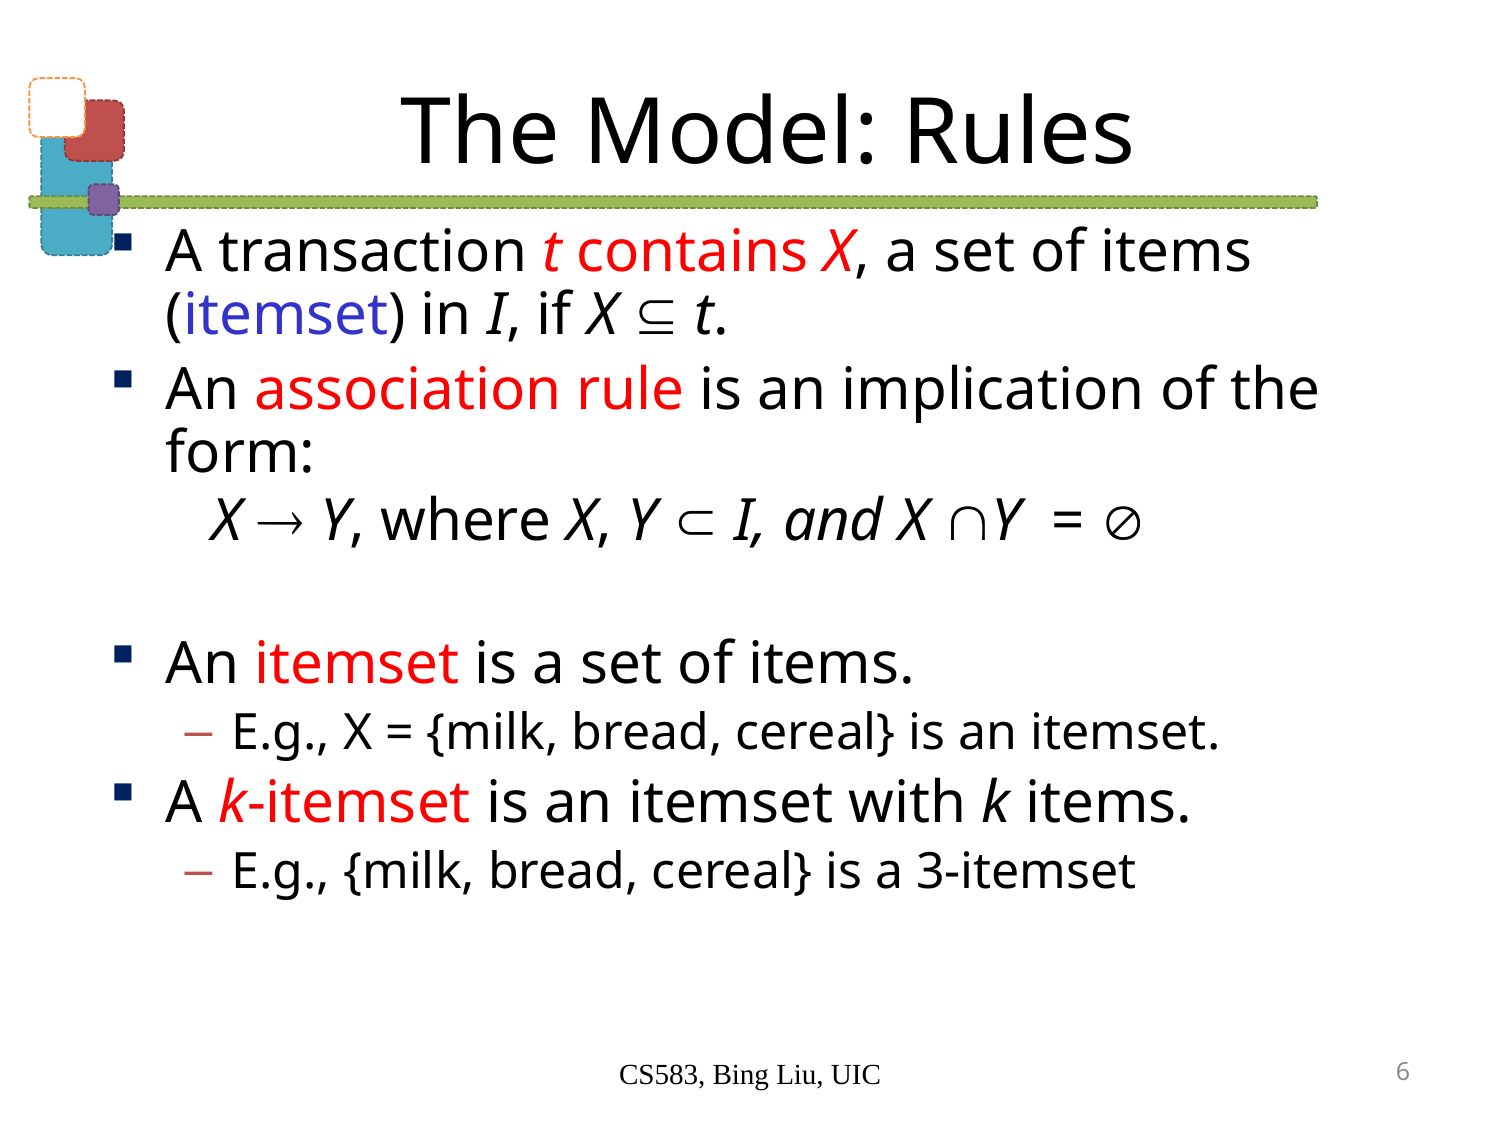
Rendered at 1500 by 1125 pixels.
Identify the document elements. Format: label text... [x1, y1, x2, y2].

footer CS583, Bing Liu, UIC [512, 1042, 988, 1103]
list A transaction t contains X, a set of items (itemset) in I, if X  t. An association rule is an implication of the form: X  Y, where X, Y  I, and X Y =  An itemset is a set of items. E.g., X = {milk, bread, cereal} is an itemset. A k-itemset is an itemset with k items. E.g., {milk, bread, cereal} is a 3-itemset [94, 214, 1458, 1000]
title The Model: Rules [112, 45, 1425, 209]
slide_number 6 [1074, 1042, 1425, 1103]
